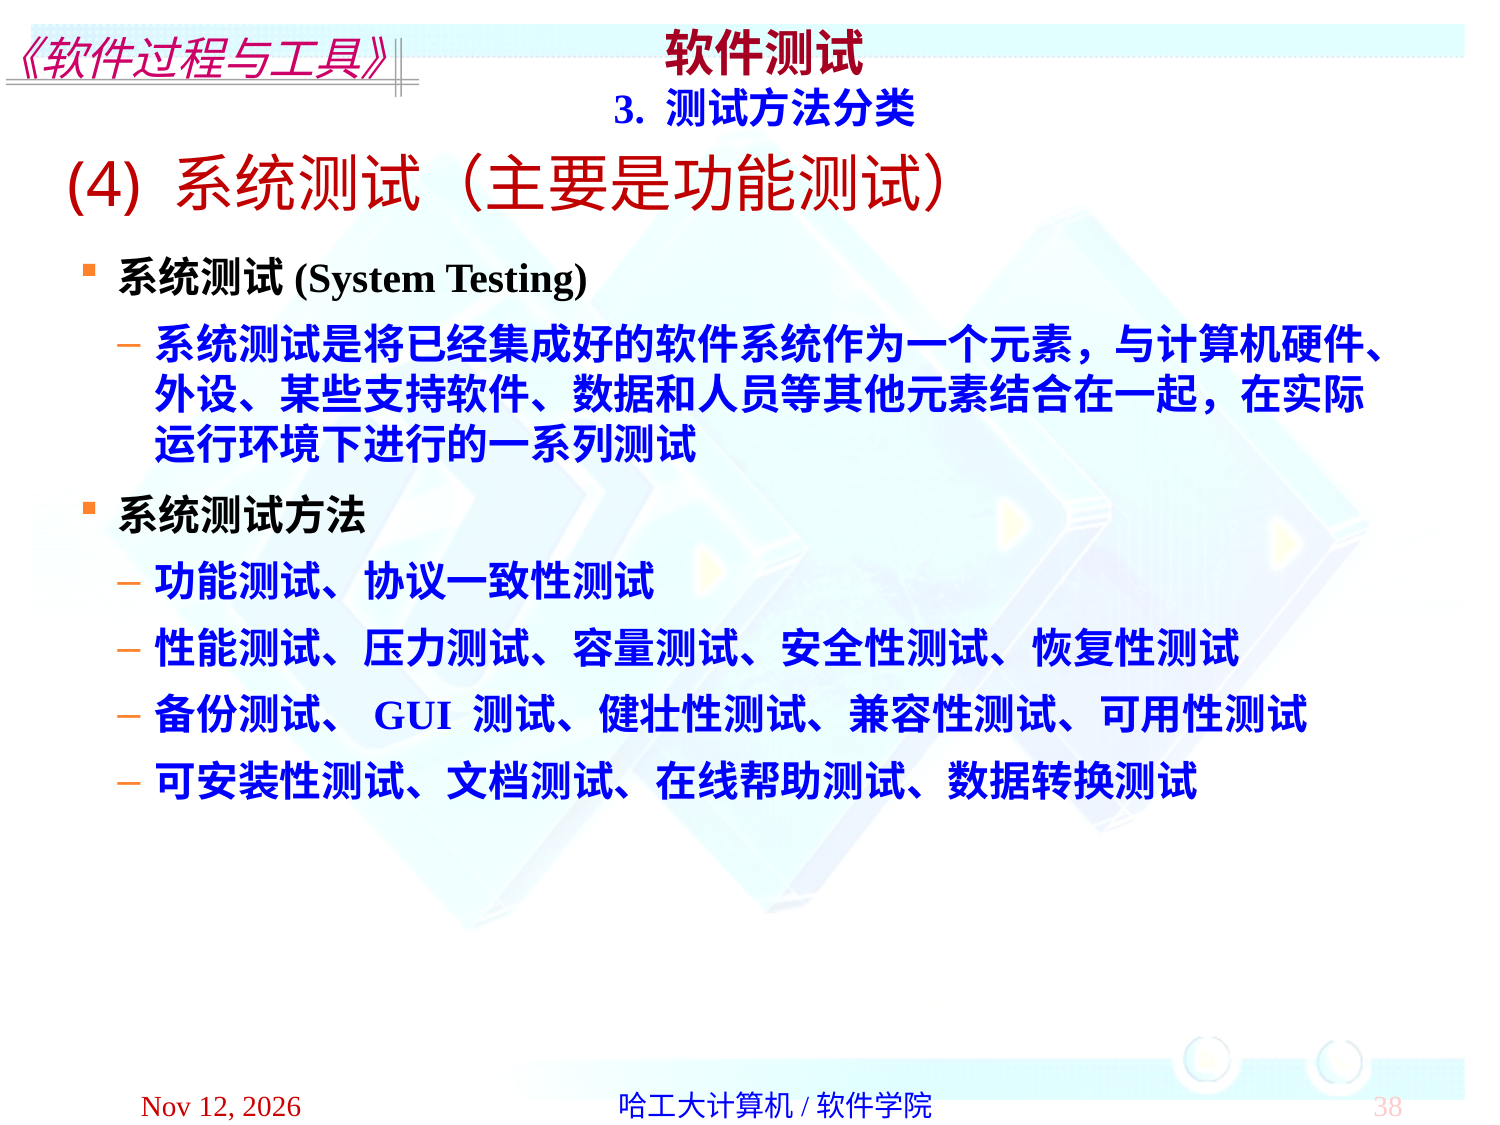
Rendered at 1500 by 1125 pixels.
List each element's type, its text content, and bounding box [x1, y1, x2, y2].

text_box 软件测试 3. 测试方法分类 [389, 15, 1140, 137]
text_box (4) 系统测试（主要是功能测试） [53, 137, 1447, 244]
text_box 系统测试(System Testing) 系统测试是将已经集成好的软件系统作为一个元素，与计算机硬件、外设、某些支持软件、数据和人员等其他元素结合在一起，在实际运行环境下进行的一系列测试 系统测试方法 功能测试、协议一致性测试 性能测试、压力测试、容量测试、安全性测试、恢复性测试 备份测试、GUI 测试、健壮性测试、兼容性测试、可用性测试 可安装性测试、文档测试、在线帮助测试、数据转换测试 [64, 243, 1412, 1083]
